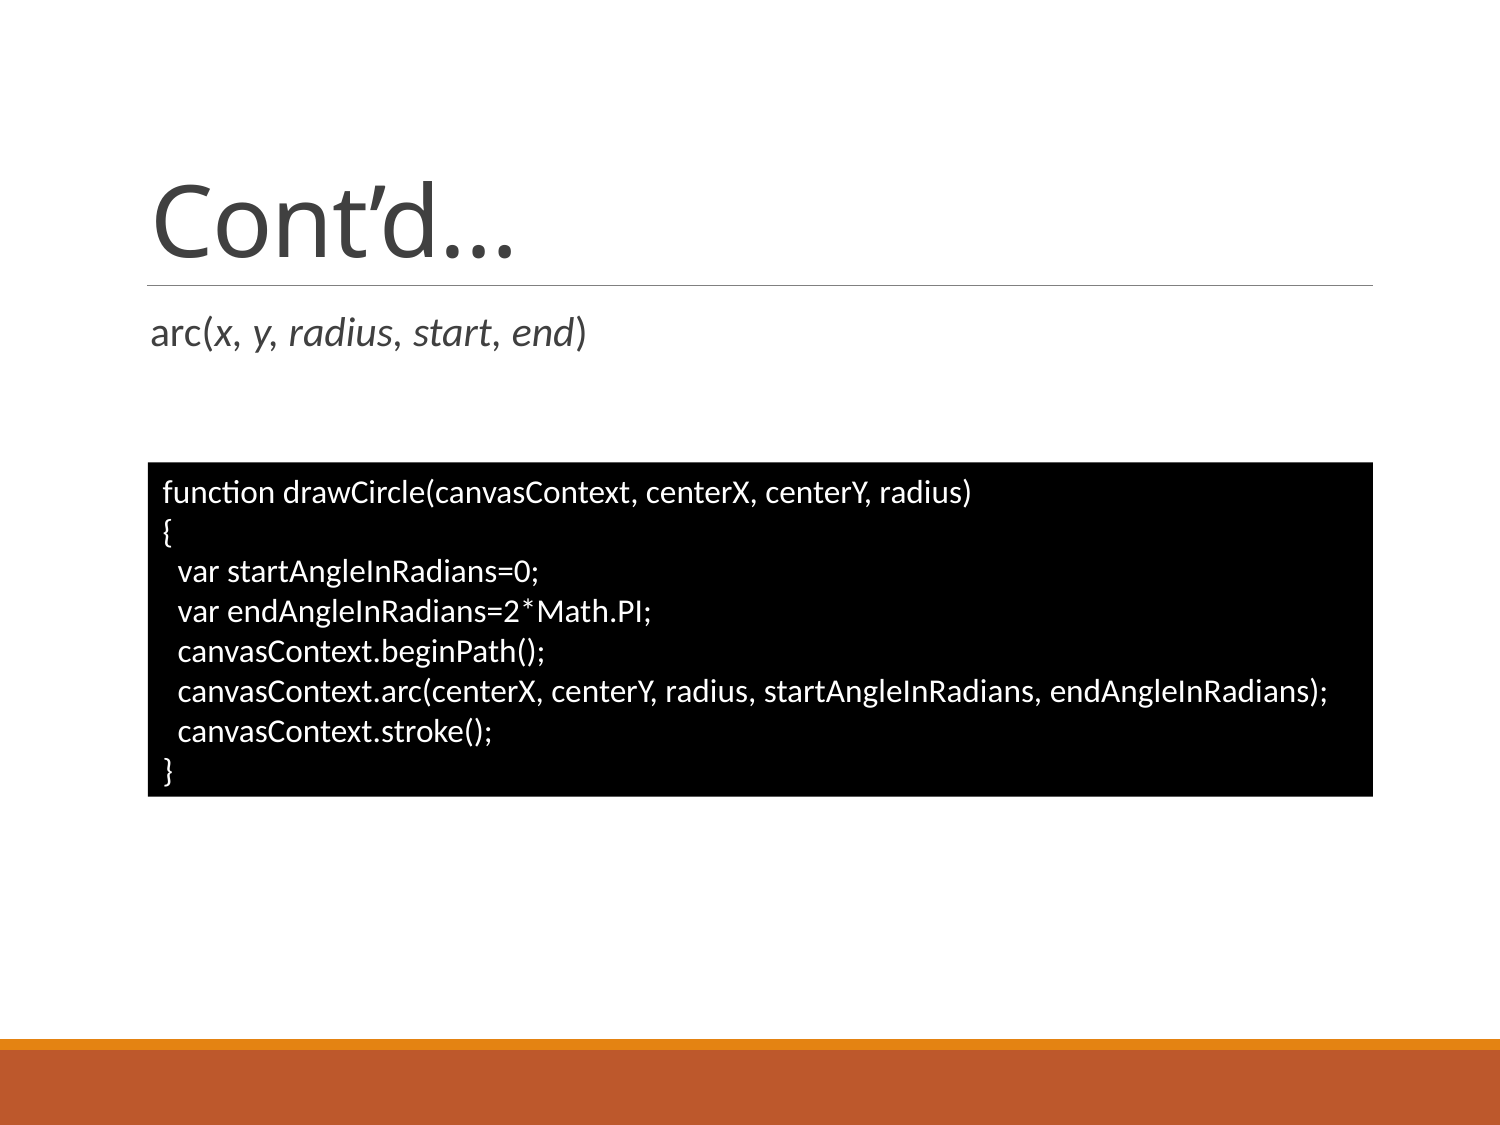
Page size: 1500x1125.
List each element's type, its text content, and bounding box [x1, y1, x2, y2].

list arc(x, y, radius, start, end) [135, 302, 1373, 963]
text_box function drawCircle(canvasContext, centerX, centerY, radius) { var startAngleInRadians=0; var endAngleInRadians=2*Math.PI; canvasContext.beginPath(); canvasContext.arc(centerX, centerY, radius, startAngleInRadians, endAngleInRadians); canvasContext.stroke(); } [147, 462, 1373, 797]
title Cont’d… [135, 47, 1373, 285]
